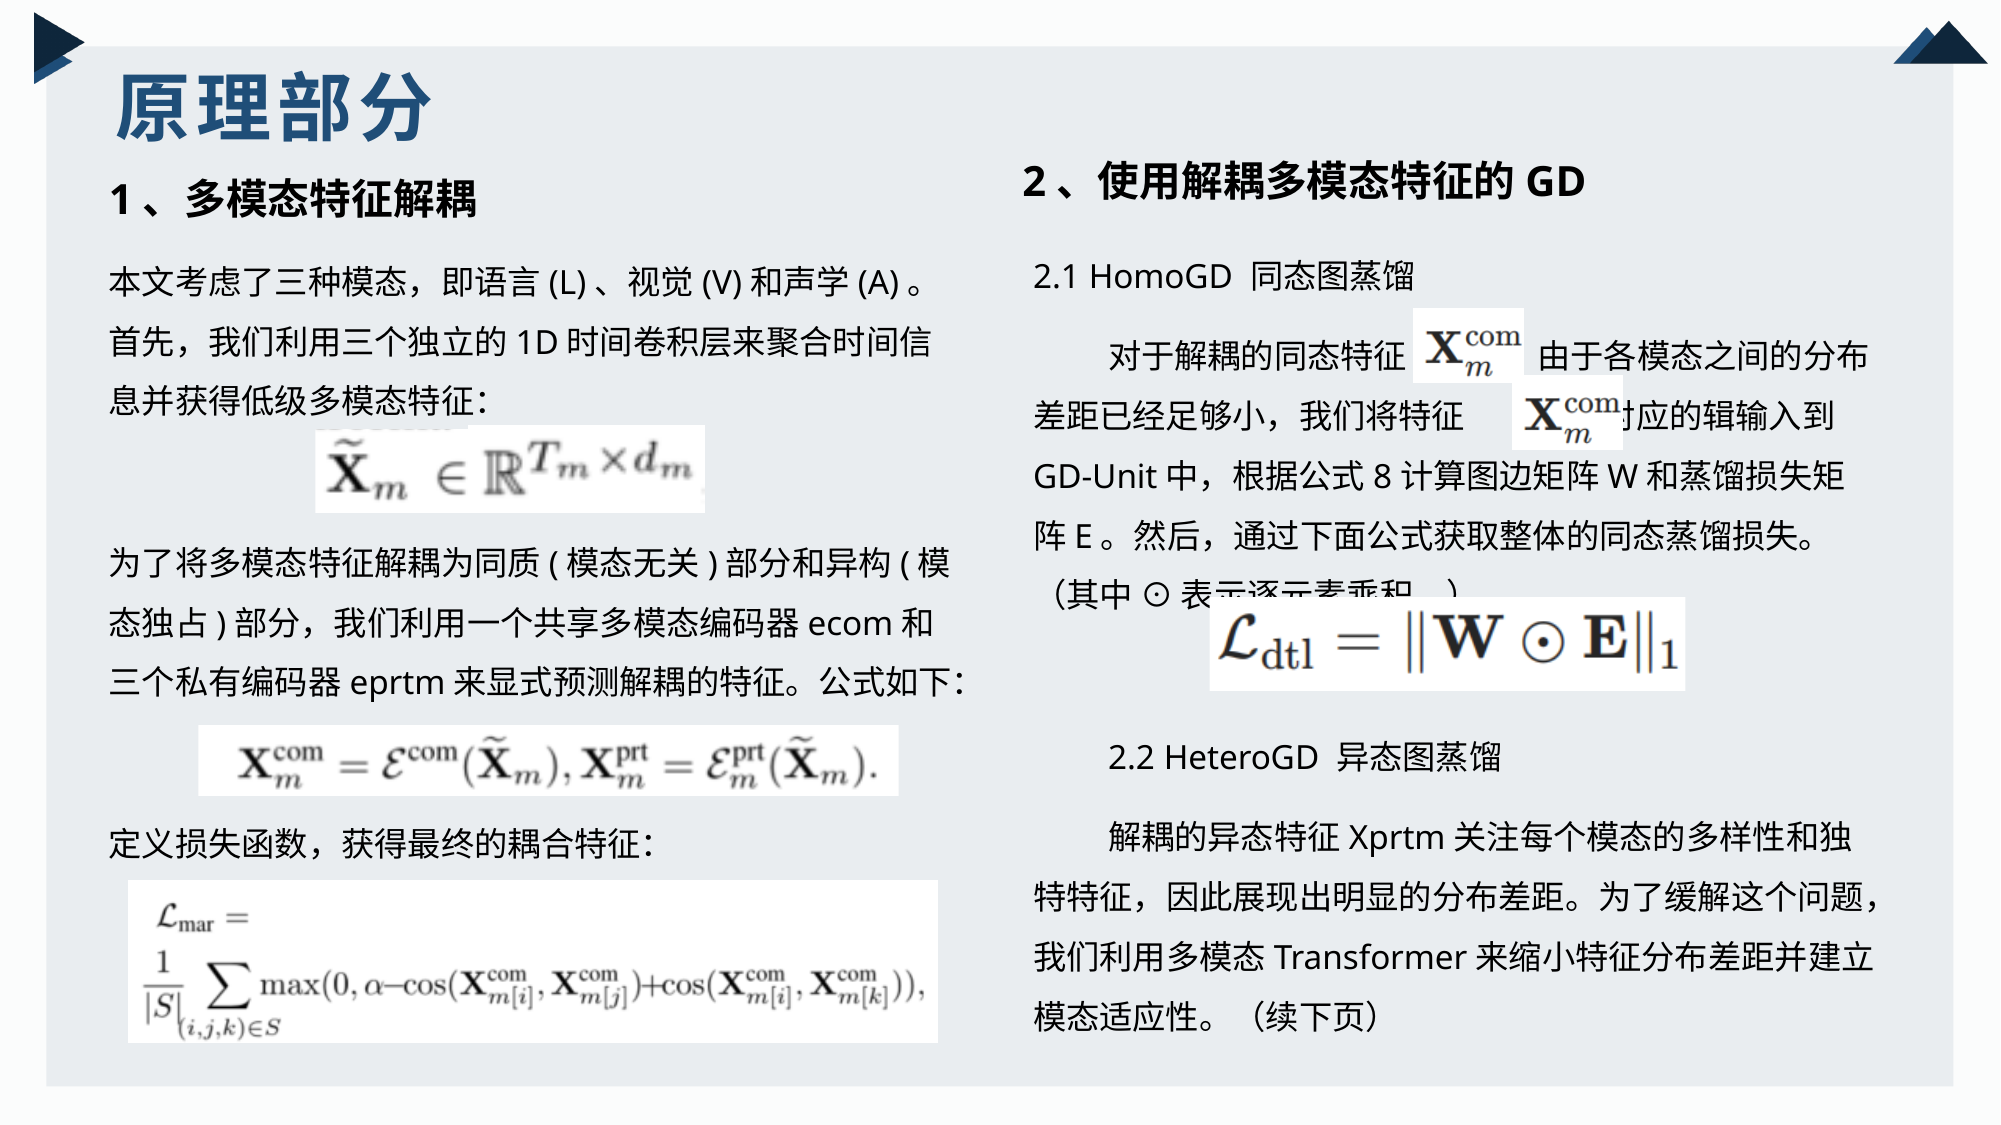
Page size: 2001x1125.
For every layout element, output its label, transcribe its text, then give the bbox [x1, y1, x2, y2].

text_box [45, 85, 1954, 1088]
picture [1881, 0, 2000, 85]
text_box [93, 233, 969, 1043]
picture [1209, 597, 1686, 691]
text_box 2.1 HomoGD 同态图蒸馏 对于解耦的同态特征 ，由于各模态之间的分布差距已经⾜够⼩，我们将特征 和对应的辑输⼊到GD-Unit中，根据公式8计算图边矩阵W和蒸馏损失矩阵E。然后，通过下面公式获取整体的同态蒸馏损失。（其中 ⊙ 表示逐元素乘积。） 2.2 HeteroGD 异态图蒸馏 解耦的异态特征Xprtm关注每个模态的多样性和独特特征，因此展现出明显的分布差距。为了缓解这个问题，我们利⽤多模态Transformer来缩⼩特征分布差距并建⽴模态适应性。（续下页） [1018, 227, 1893, 1060]
text_box 1、多模态特征解耦 [94, 165, 969, 233]
picture [0, 0, 119, 97]
text_box 2、使⽤解耦多模态特征的GD [1007, 164, 1882, 213]
text_box 原理部分 [100, 47, 1901, 164]
picture [1413, 308, 1623, 450]
